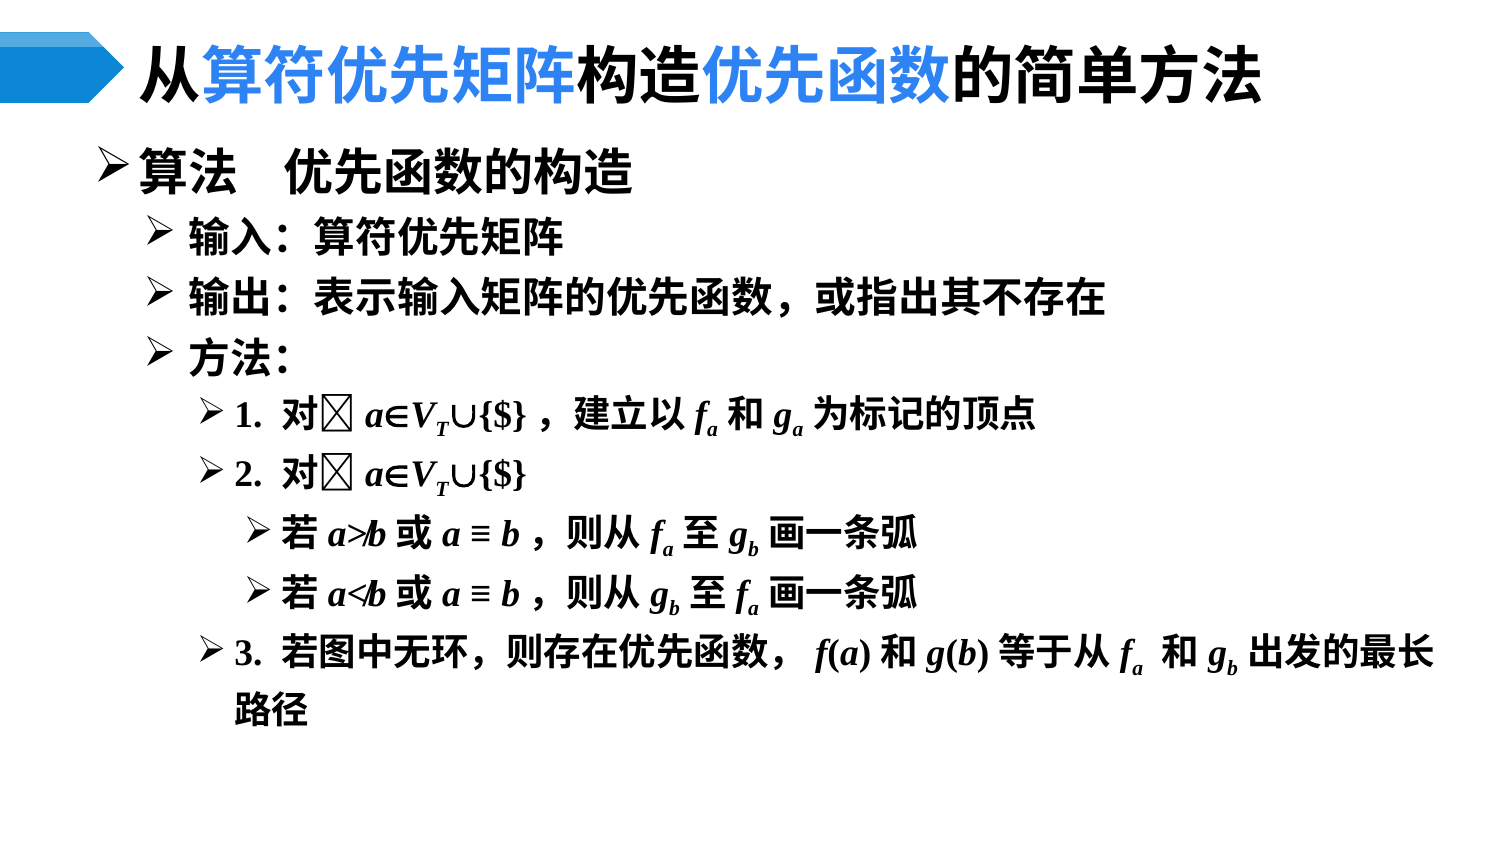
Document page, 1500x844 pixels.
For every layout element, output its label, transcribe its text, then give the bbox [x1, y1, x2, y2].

title 从算符优先矩阵构造优先函数的简单方法 [123, 43, 1425, 103]
list 算法 优先函数的构造 输入：算符优先矩阵 输出：表示输入矩阵的优先函数，或指出其不存在 方法： 1. 对aVT{$}，建立以fa和ga为标记的顶点 2. 对aVT{$} 若a≯b或a ≡ b，则从fa至gb画一条弧 若a≮b或a ≡ b，则从gb至fa画一条弧 3. 若图中无环，则存在优先函数，f(a)和g(b)等于从fa 和gb出发的最长路径 [78, 140, 1459, 731]
